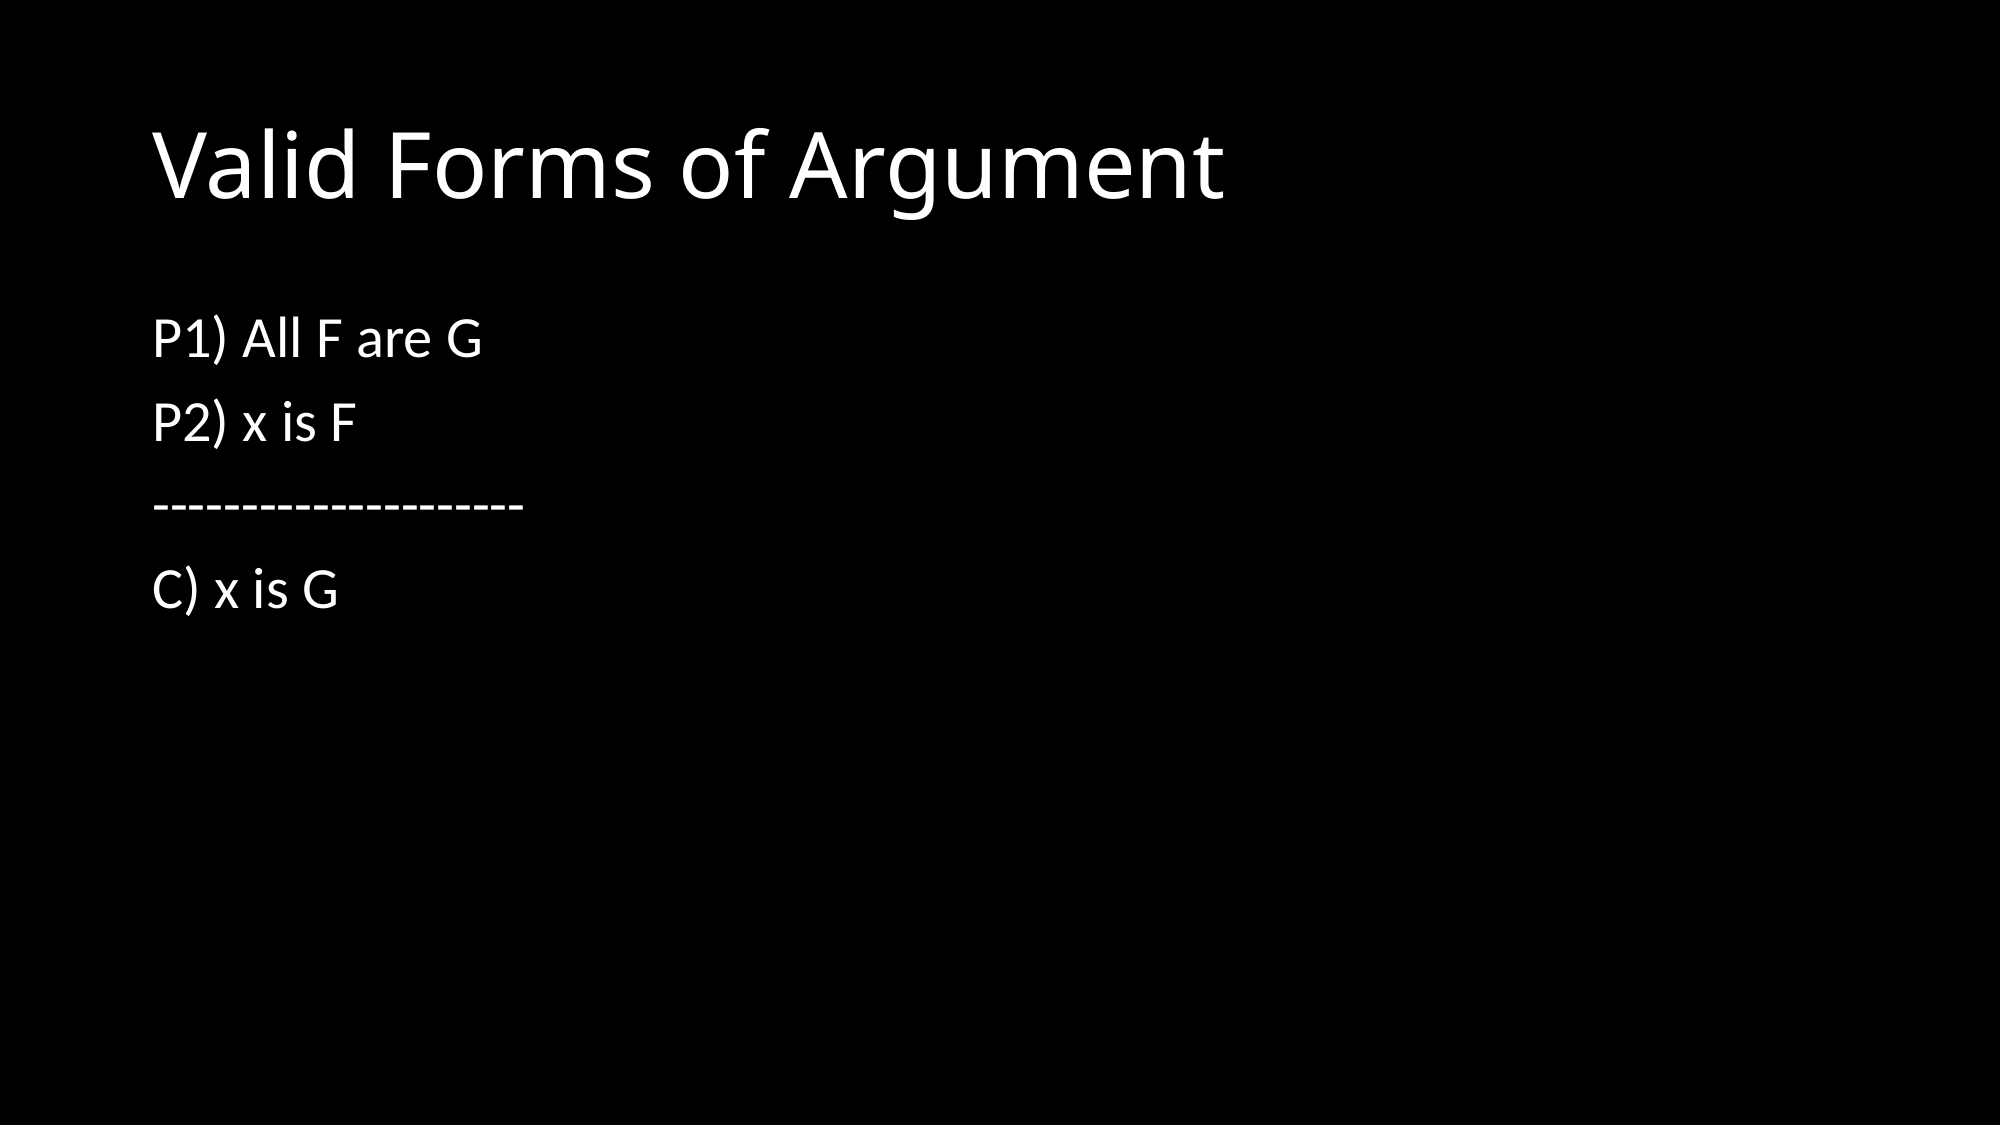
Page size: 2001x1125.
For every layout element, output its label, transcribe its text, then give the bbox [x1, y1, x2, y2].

title Valid Forms of Argument [137, 59, 1863, 278]
list P1) All F are G P2) x is F --------------------- C) x is G [137, 299, 1863, 1014]
